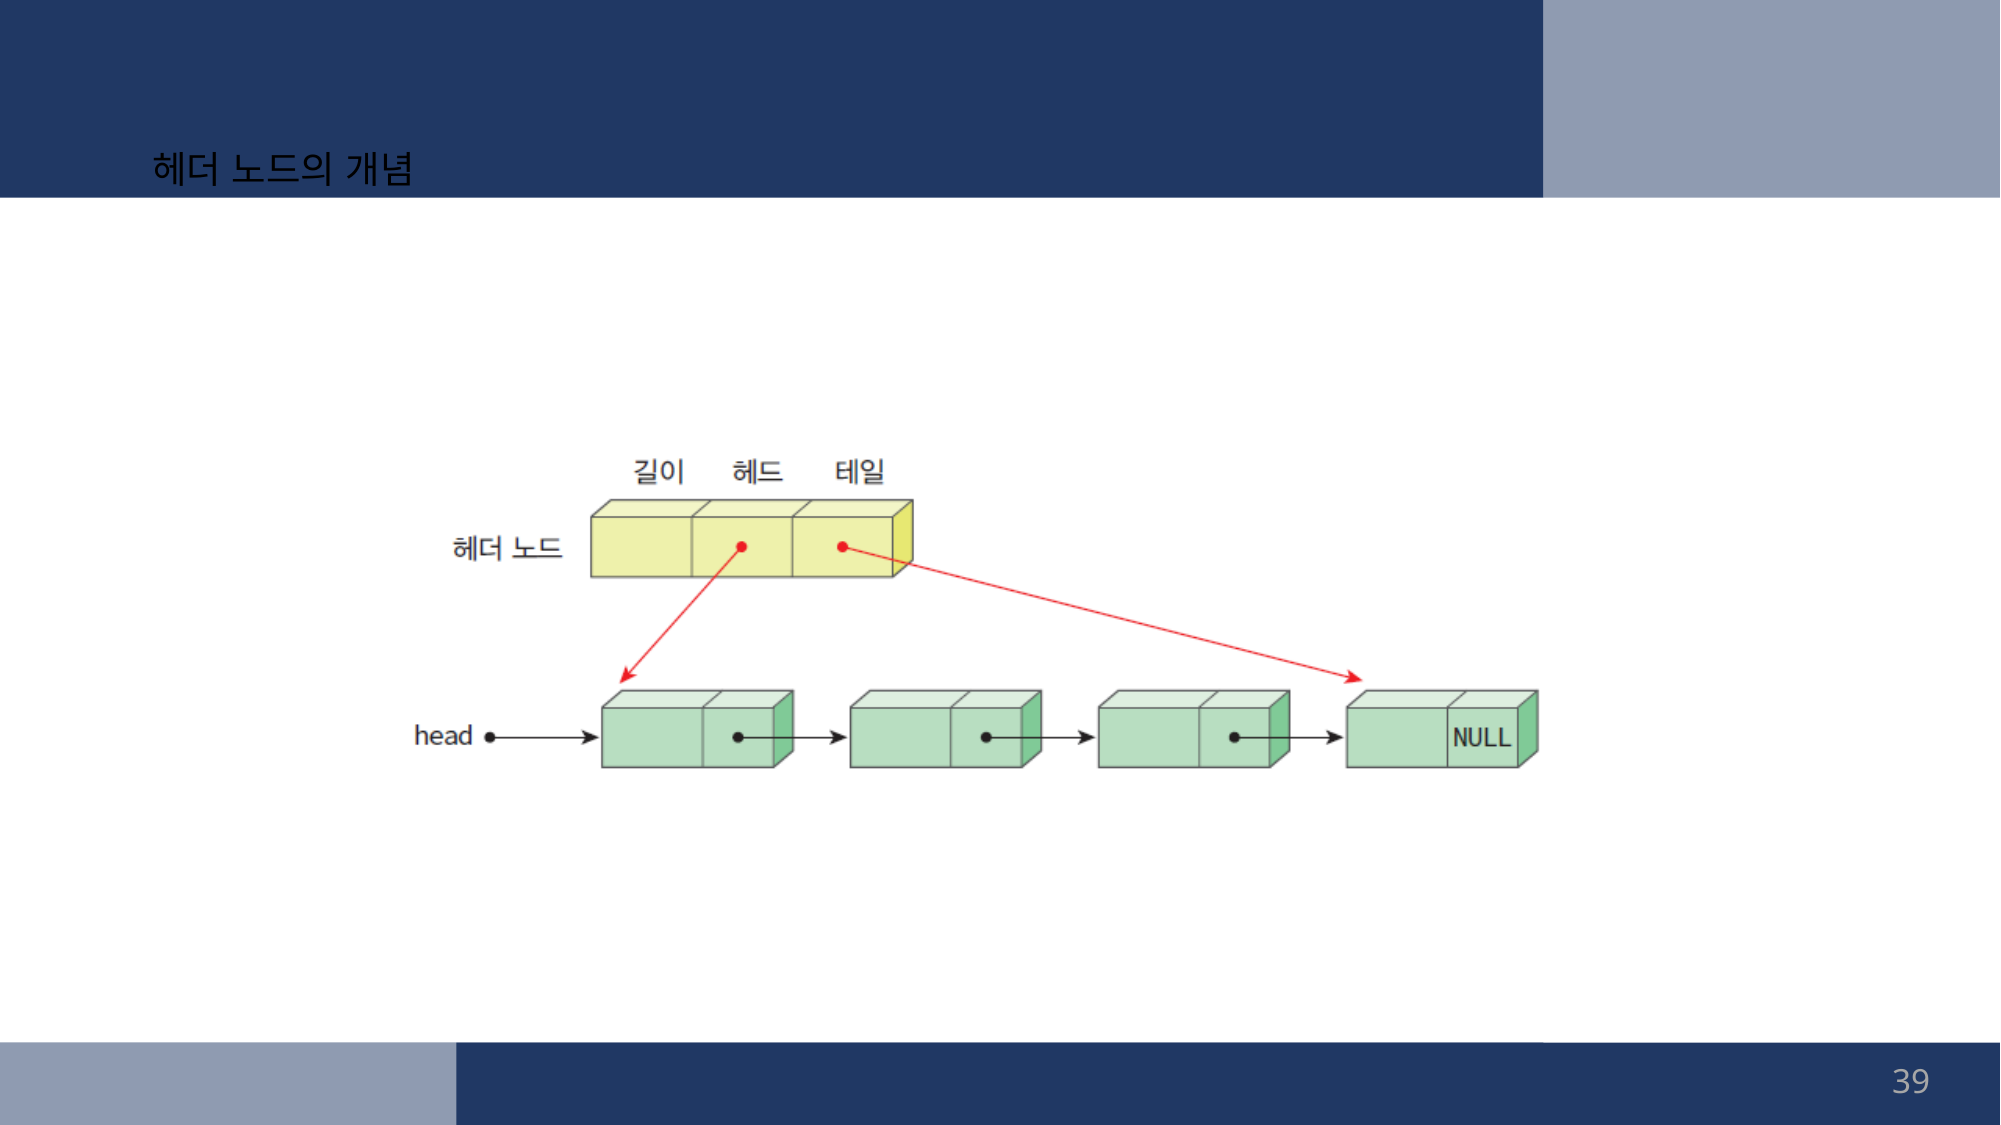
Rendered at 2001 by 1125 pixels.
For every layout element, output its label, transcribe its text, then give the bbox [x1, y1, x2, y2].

picture [392, 432, 1608, 792]
title 헤더 노드의 개념 [137, 59, 1863, 278]
slide_number 39 [1494, 1052, 1945, 1113]
